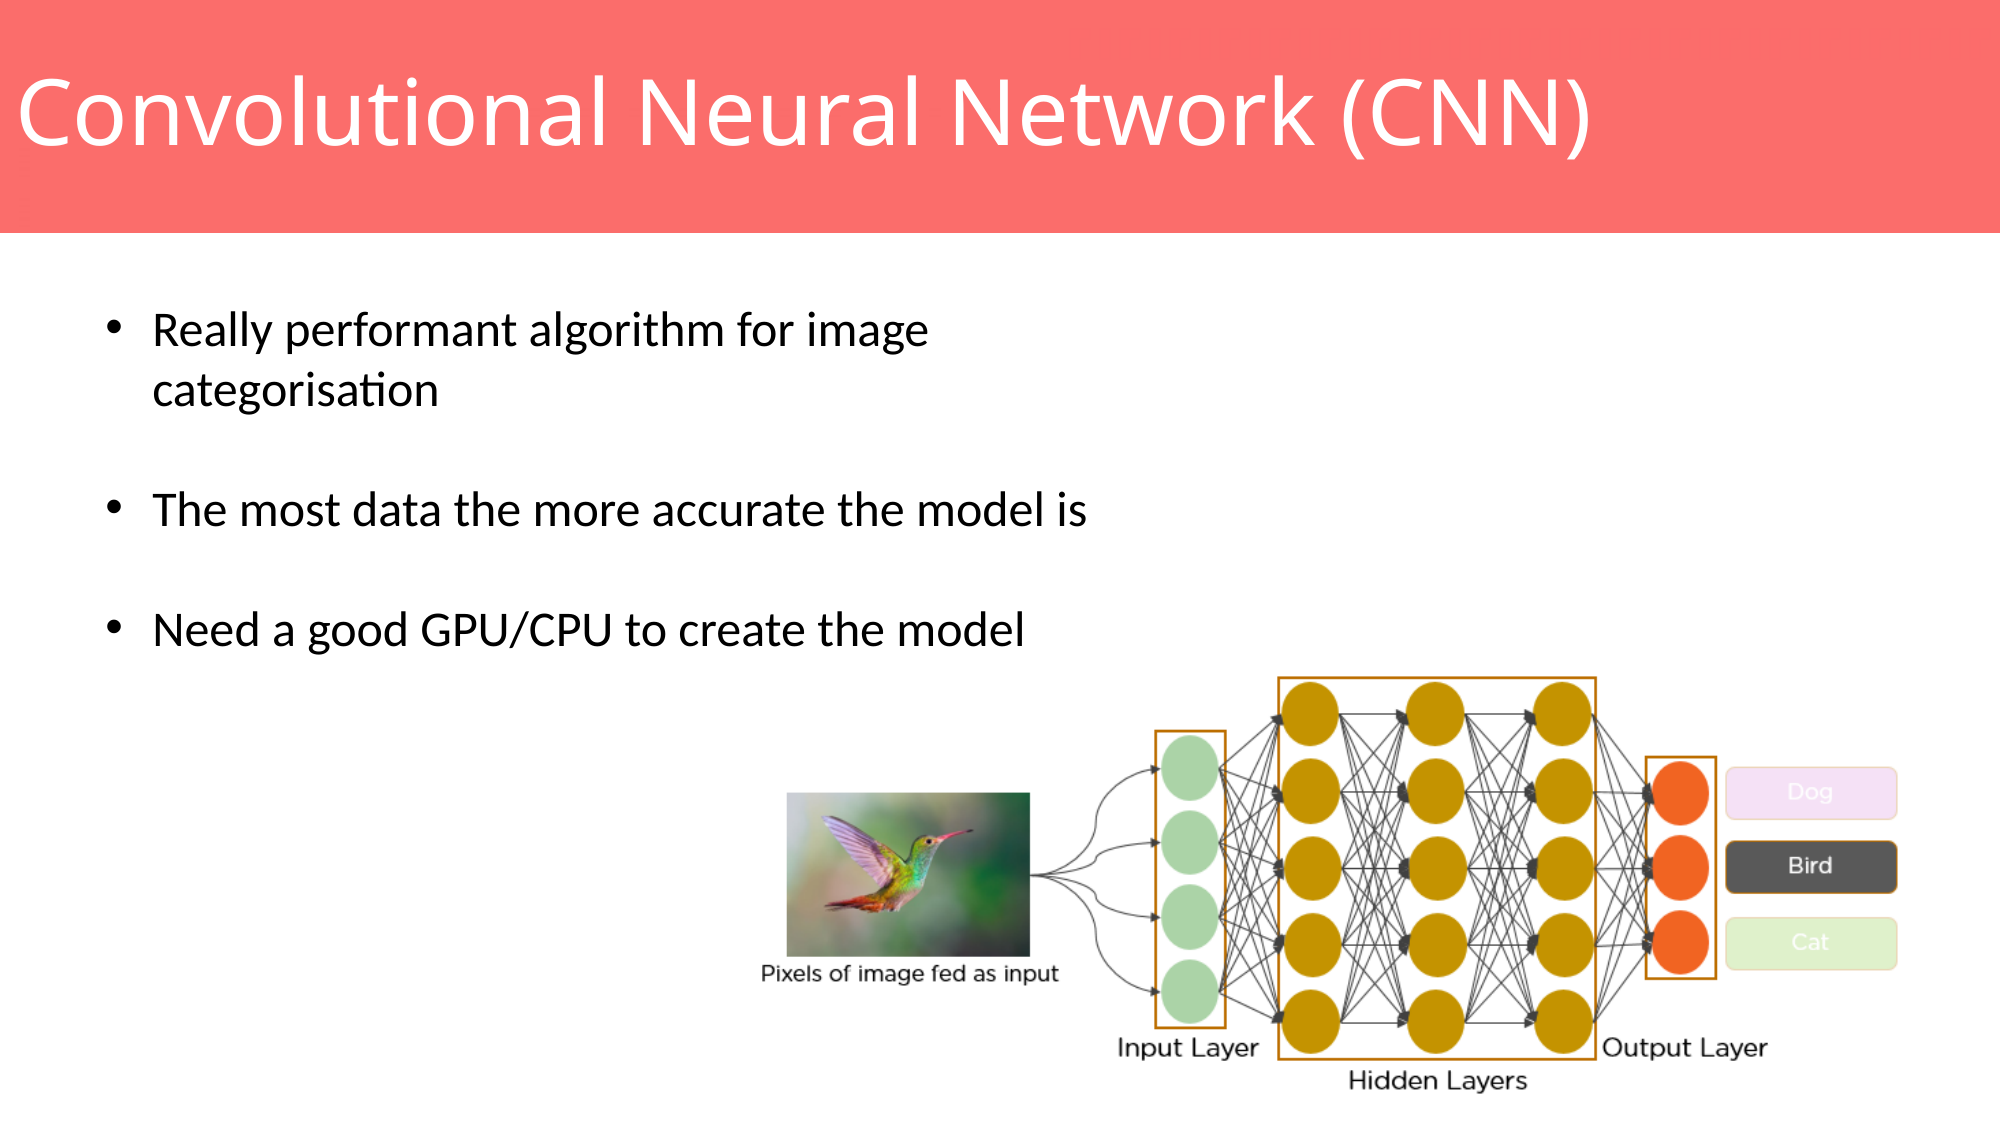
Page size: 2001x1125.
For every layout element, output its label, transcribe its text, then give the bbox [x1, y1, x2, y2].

text_box Really performant algorithm for image categorisation The most data the more accurate the model is Need a good GPU/CPU to create the model [90, 288, 1192, 664]
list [746, 667, 1910, 1106]
picture [0, 0, 2000, 233]
